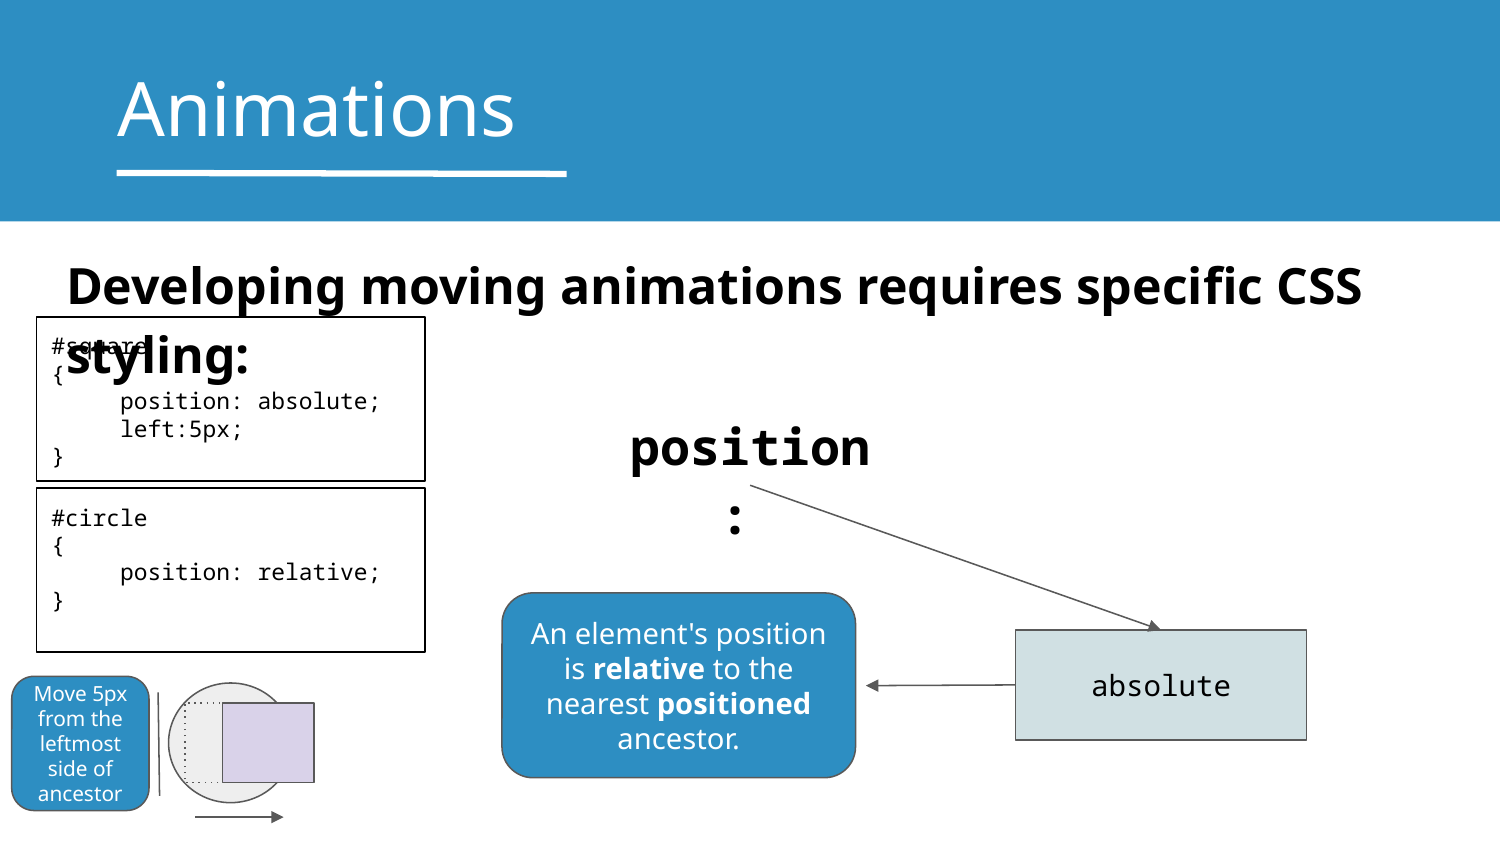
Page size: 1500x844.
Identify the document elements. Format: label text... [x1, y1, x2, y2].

text_box [222, 702, 314, 783]
text_box [184, 702, 222, 783]
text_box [749, 485, 1162, 631]
text_box Move 5px from the leftmost side of ancestor [11, 676, 149, 811]
text_box [185, 682, 276, 702]
text_box An element's position is relative to the nearest positioned ancestor. [501, 592, 856, 778]
text_box [168, 703, 277, 803]
text_box position: [609, 391, 892, 486]
text_box #square { position: absolute; left:5px; } [36, 317, 425, 482]
list Developing moving animations requires specific CSS styling: [51, 230, 1449, 341]
title Animations [102, 46, 1500, 141]
text_box #circle { position: relative; } [36, 488, 425, 653]
text_box absolute [1015, 629, 1307, 740]
